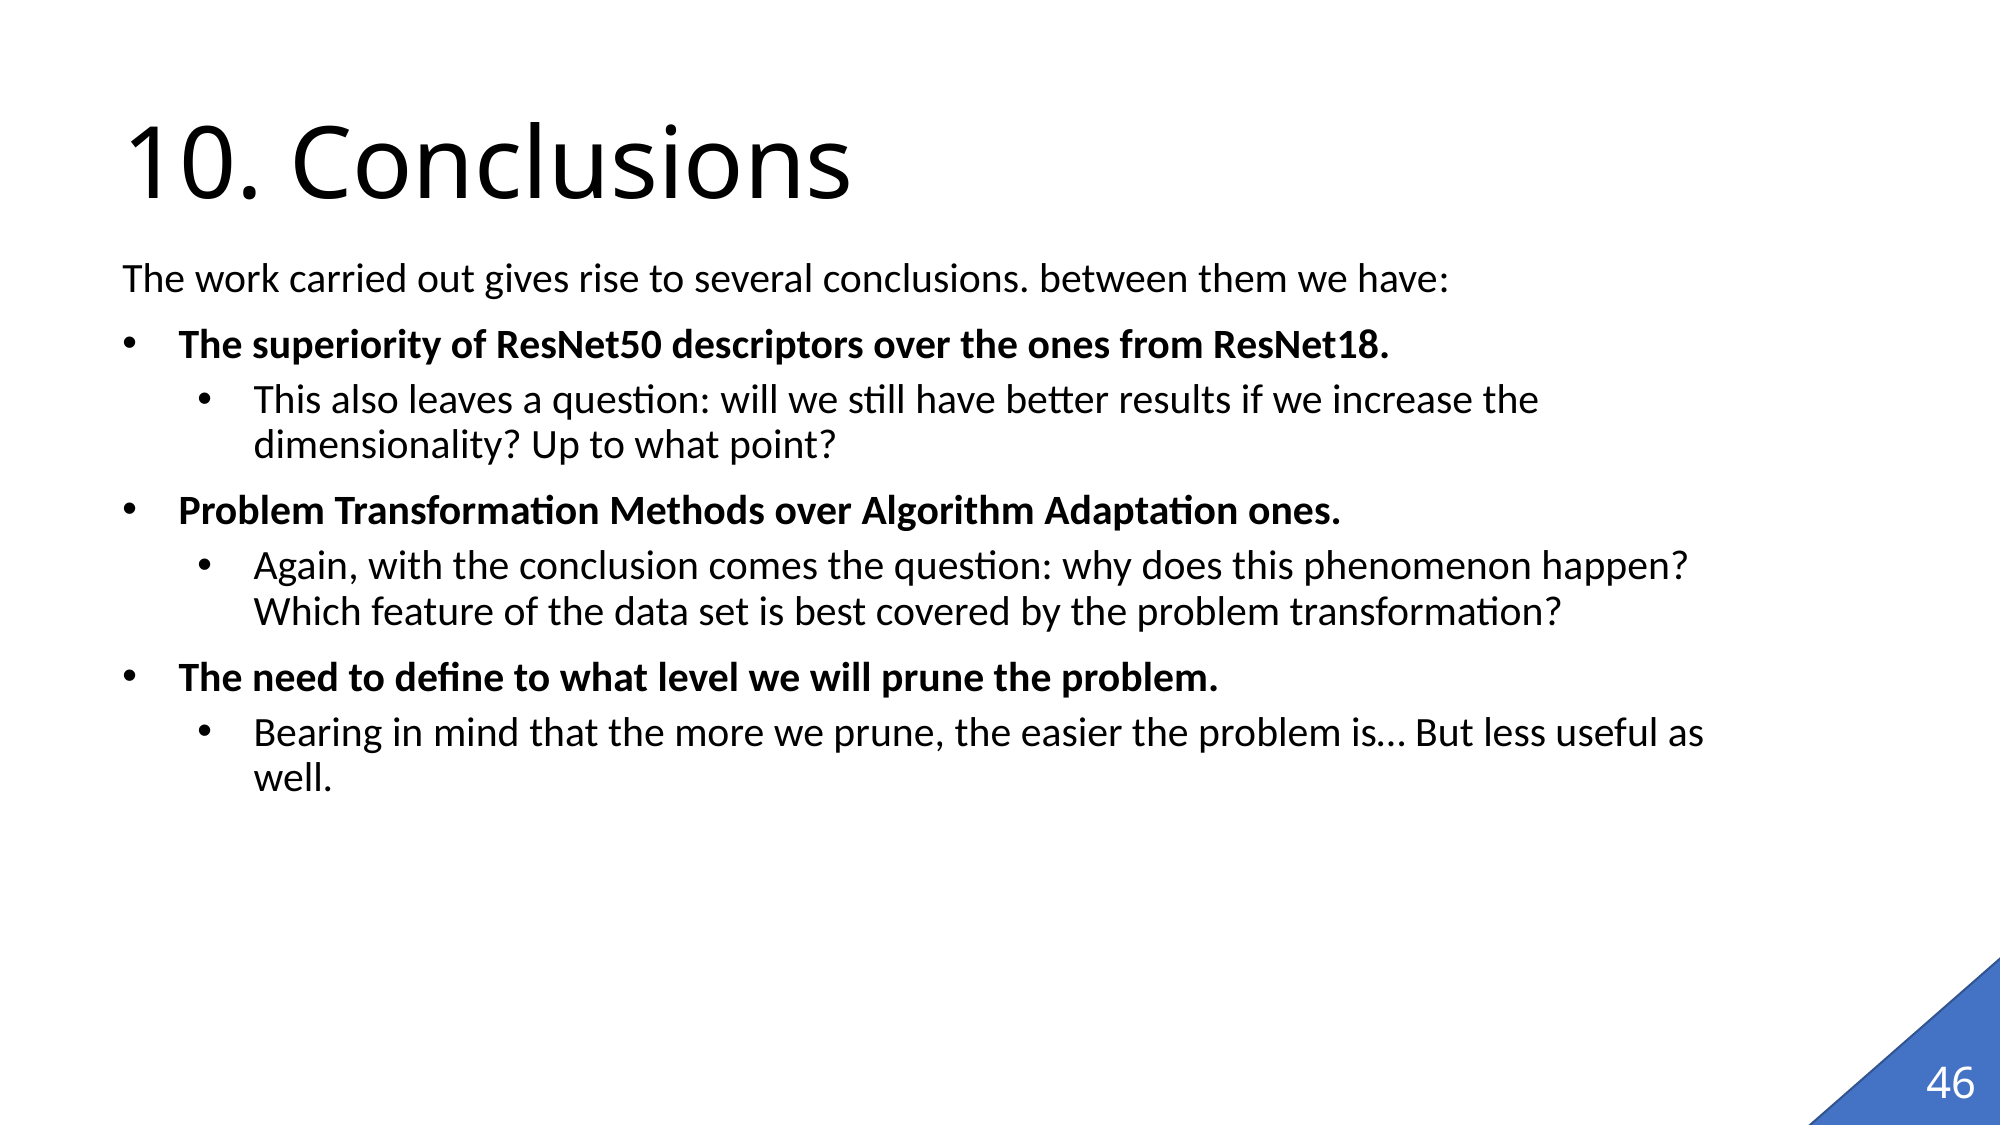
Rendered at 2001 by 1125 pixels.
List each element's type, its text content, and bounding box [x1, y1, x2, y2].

text_box 46 [1911, 1039, 2000, 1125]
subtitle The work carried out gives rise to several conclusions. between them we have: The superiority of ResNet50 descriptors over the ones from ResNet18. This also leaves a question: will we still have better results if we increase the dimensionality? Up to what point? Problem Transformation Methods over Algorithm Adaptation ones. Again, with the conclusion comes the question: why does this phenomenon happen? Which feature of the data set is best covered by the problem transformation? The need to define to what level we will prune the problem. Bearing in mind that the more we prune, the easier the problem is… But less useful as well. [107, 248, 1773, 1012]
text_box [1808, 957, 2000, 1125]
text_box [477, 338, 508, 399]
text_box [664, 662, 695, 723]
text_box [835, 385, 867, 447]
title 10. Conclusions [107, 78, 1820, 228]
